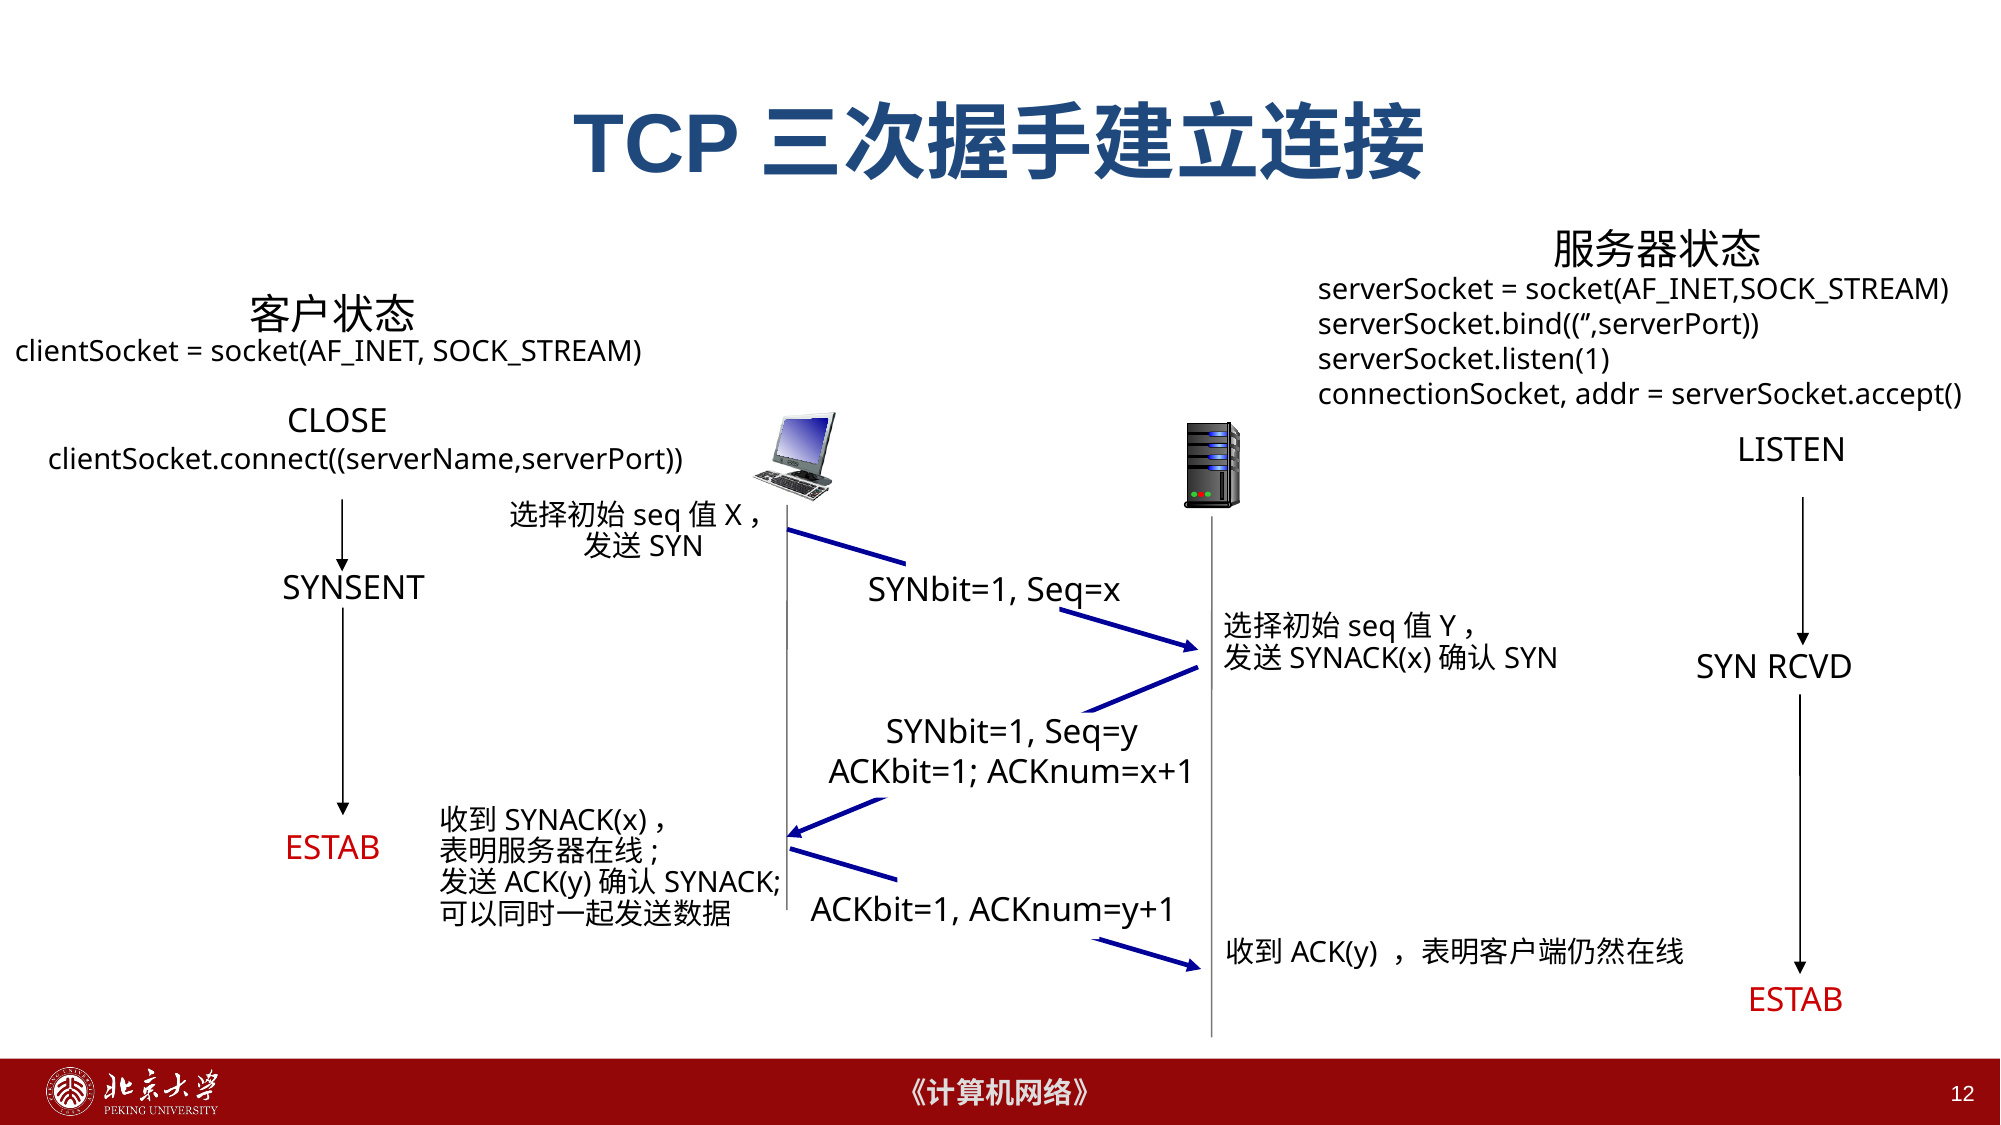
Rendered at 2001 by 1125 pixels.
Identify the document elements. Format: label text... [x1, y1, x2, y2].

text_box clientSocket = socket(AF_INET, SOCK_STREAM) [0, 328, 691, 375]
text_box [1793, 702, 1807, 974]
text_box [269, 607, 397, 874]
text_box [268, 499, 439, 615]
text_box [426, 797, 1699, 978]
title TCP三次握手建立连接 [99, 45, 1900, 233]
text_box CLOSE [272, 391, 403, 437]
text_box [1682, 496, 1867, 693]
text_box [786, 604, 1572, 796]
text_box LISTEN [1722, 420, 1862, 476]
slide_number 12 [1522, 1072, 1990, 1125]
text_box ESTAB [1733, 970, 1859, 1026]
text_box clientSocket.connect((serverName,serverPort)) [33, 437, 718, 484]
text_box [1184, 422, 1241, 508]
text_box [505, 492, 1199, 651]
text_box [732, 408, 838, 508]
text_box 客户状态 [234, 280, 431, 328]
text_box serverSocket = socket(AF_INET,SOCK_STREAM) serverSocket.bind((‘’,serverPort)) serverSocket.listen(1) connectionSocket, addr = serverSocket.accept() [1303, 262, 1978, 418]
picture [46, 1067, 218, 1116]
text_box 服务器状态 [1537, 215, 1777, 262]
